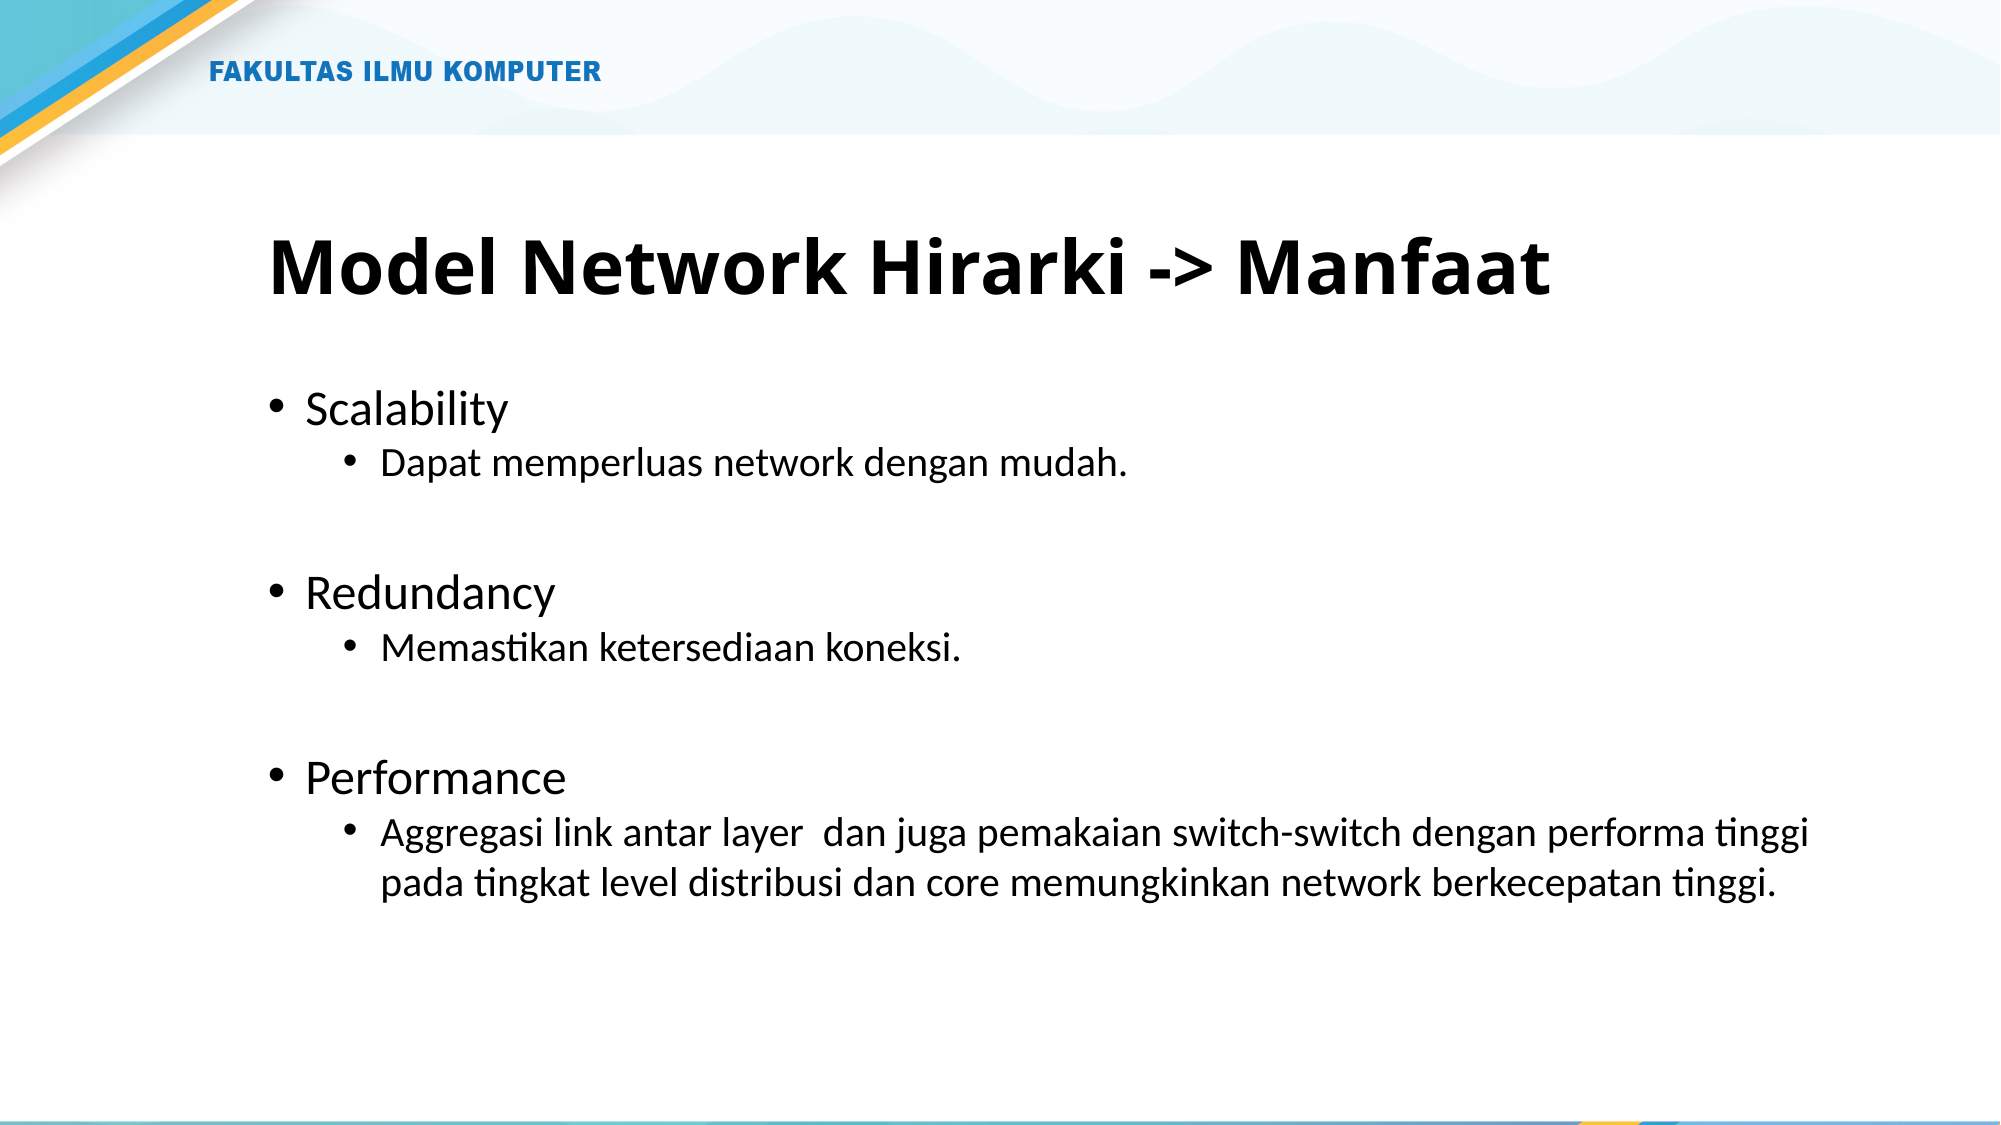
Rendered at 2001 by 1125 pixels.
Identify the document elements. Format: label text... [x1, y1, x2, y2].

list Scalability Dapat memperluas network dengan mudah. Redundancy Memastikan ketersediaan koneksi. Performance Aggregasi link antar layer dan juga pemakaian switch-switch dengan performa tinggi pada tingkat level distribusi dan core memungkinkan network berkecepatan tinggi. [252, 367, 1852, 1019]
title Model Network Hirarki -> Manfaat [252, 204, 1852, 337]
picture [0, 0, 2000, 1125]
